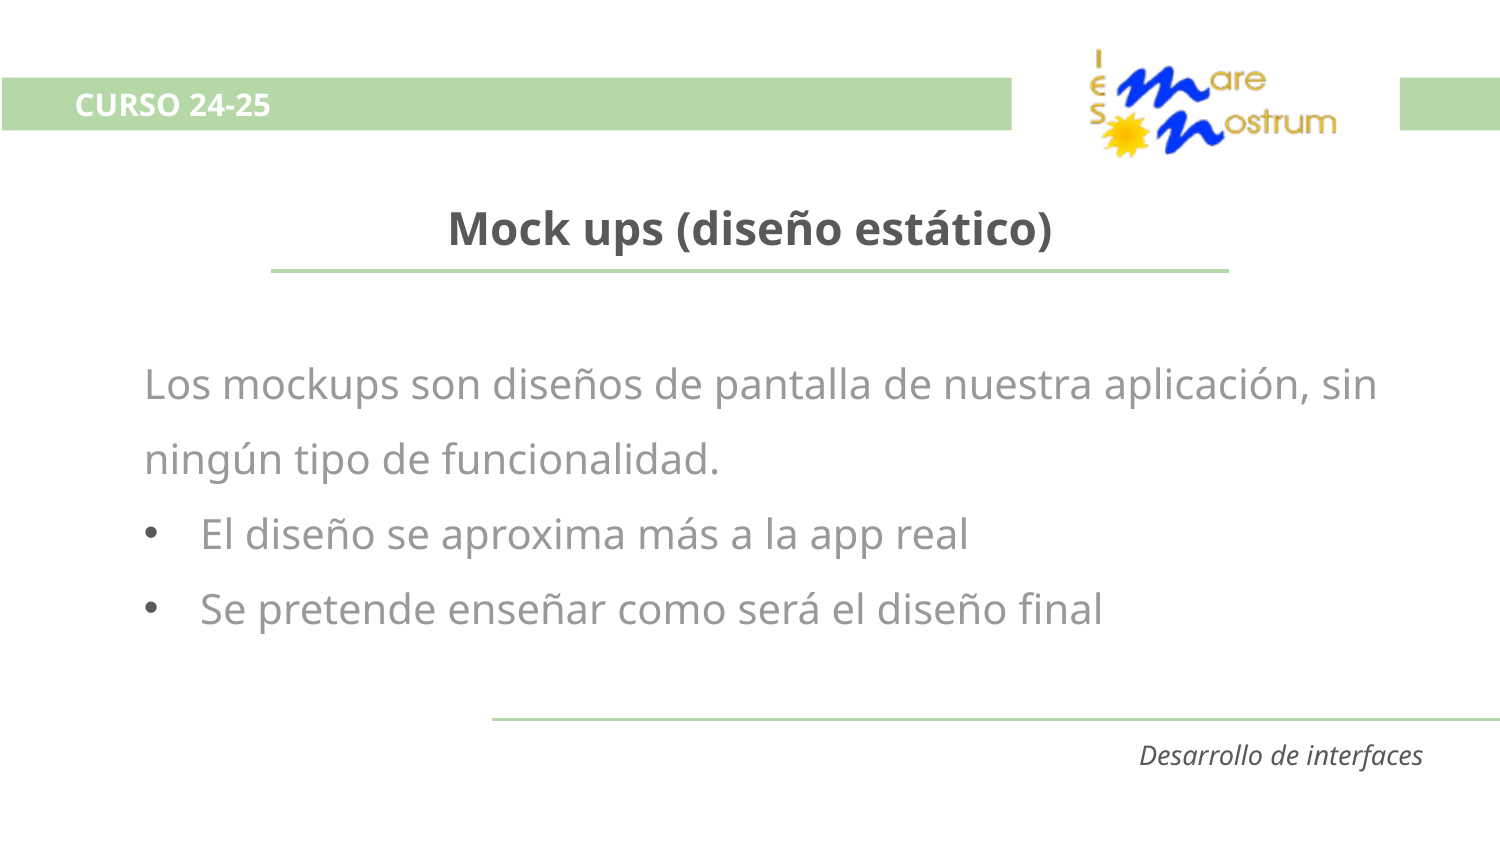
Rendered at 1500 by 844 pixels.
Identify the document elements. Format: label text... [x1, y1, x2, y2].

subtitle Desarrollo de interfaces [740, 727, 1439, 826]
picture [1070, 34, 1342, 173]
subtitle Mock ups (diseño estático) [301, 184, 1199, 264]
text_box [313, 77, 1012, 131]
subtitle Los mockups son diseños de pantalla de nuestra aplicación, sin ningún tipo de funcionalidad. El diseño se aproxima más a la app real Se pretende enseñar como será el diseño final [128, 317, 1400, 659]
text_box CURSO 24-25 [34, 70, 313, 149]
text_box [1399, 77, 1500, 131]
text_box [1, 77, 34, 131]
